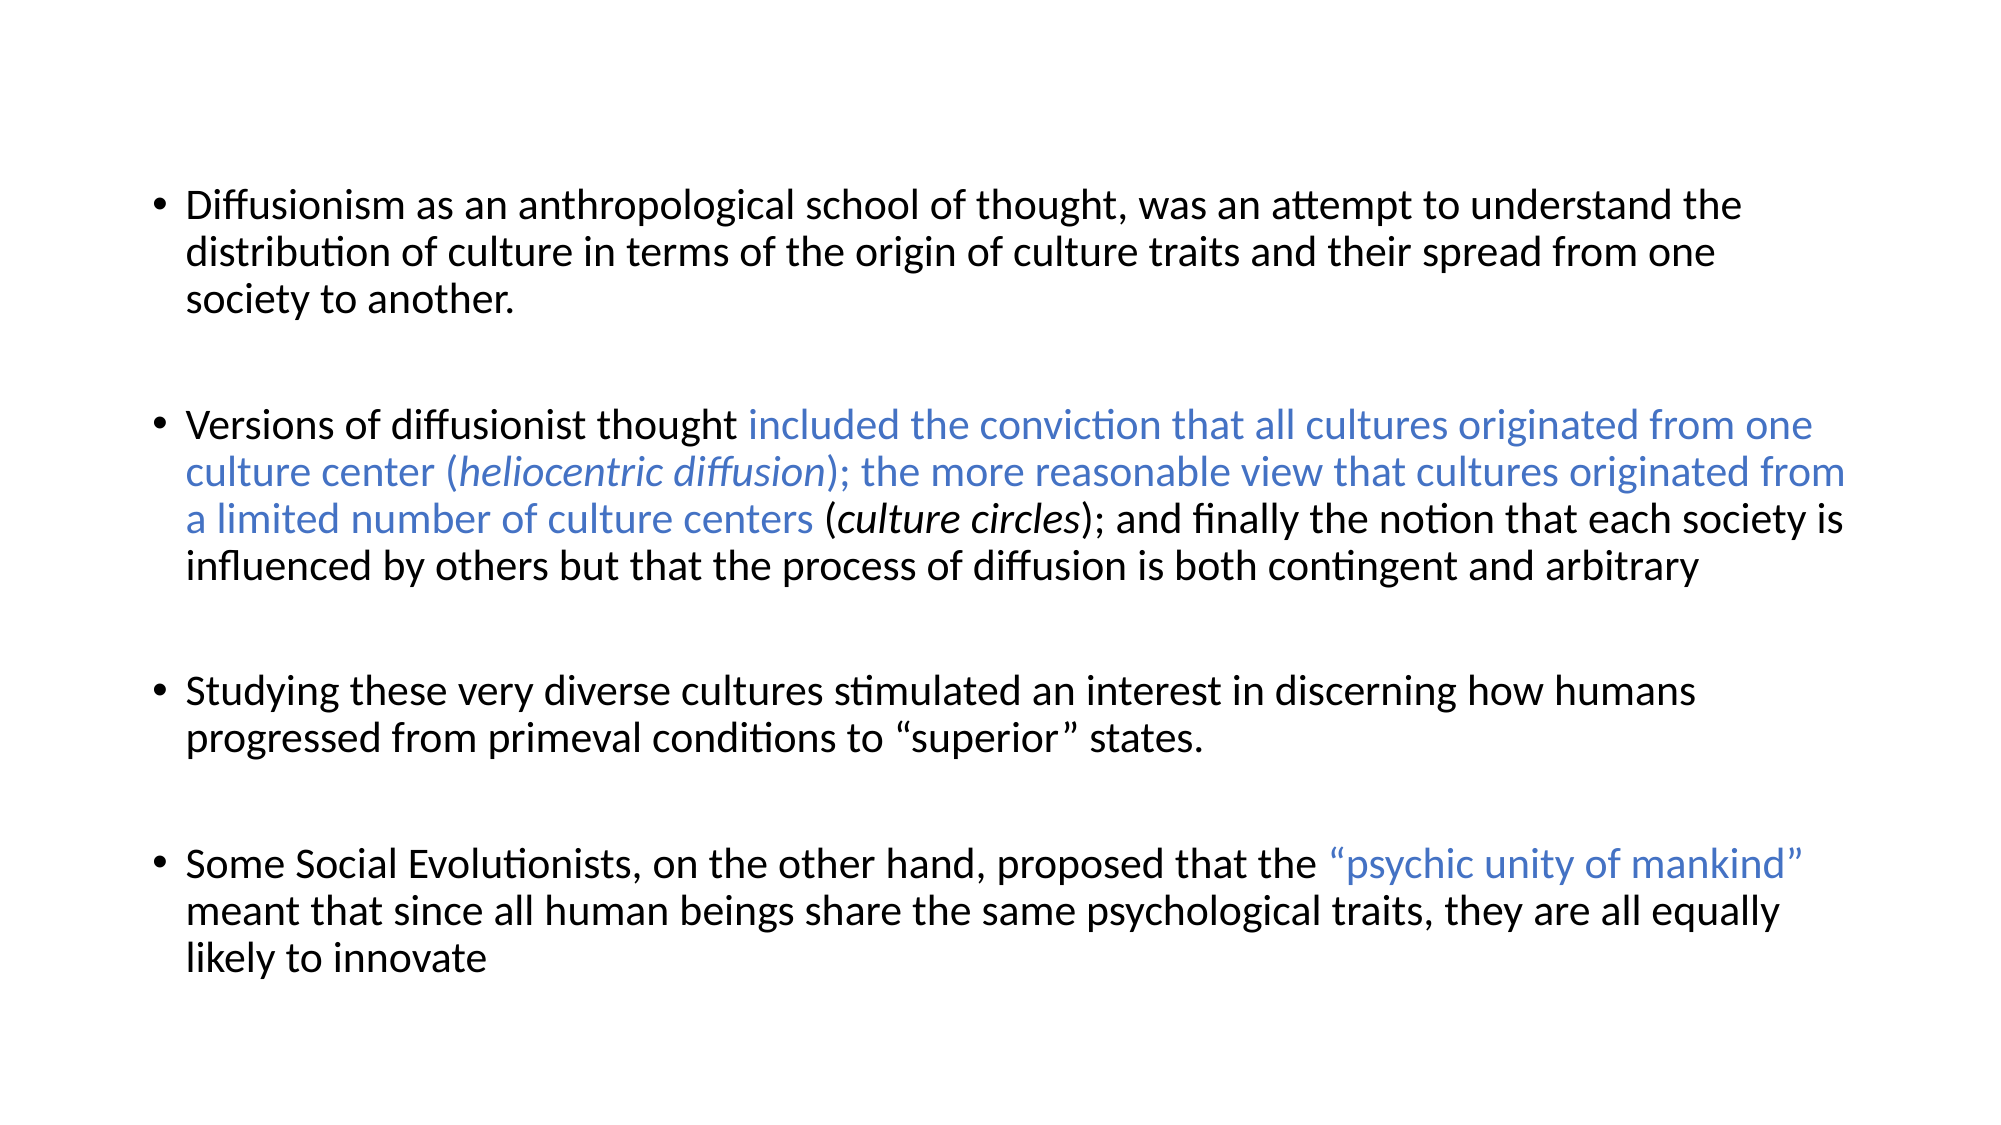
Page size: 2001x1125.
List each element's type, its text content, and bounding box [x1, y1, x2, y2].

list Diffusionism as an anthropological school of thought, was an attempt to understand the distribution of culture in terms of the origin of culture traits and their spread from one society to another. Versions of diffusionist thought included the conviction that all cultures originated from one culture center (heliocentric diffusion); the more reasonable view that cultures originated from a limited number of culture centers (culture circles); and finally the notion that each society is influenced by others but that the process of diffusion is both contingent and arbitrary Studying these very diverse cultures stimulated an interest in discerning how humans progressed from primeval conditions to “superior” states. Some Social Evolutionists, on the other hand, proposed that the “psychic unity of mankind” meant that since all human beings share the same psychological traits, they are all equally likely to innovate [137, 174, 1863, 1014]
